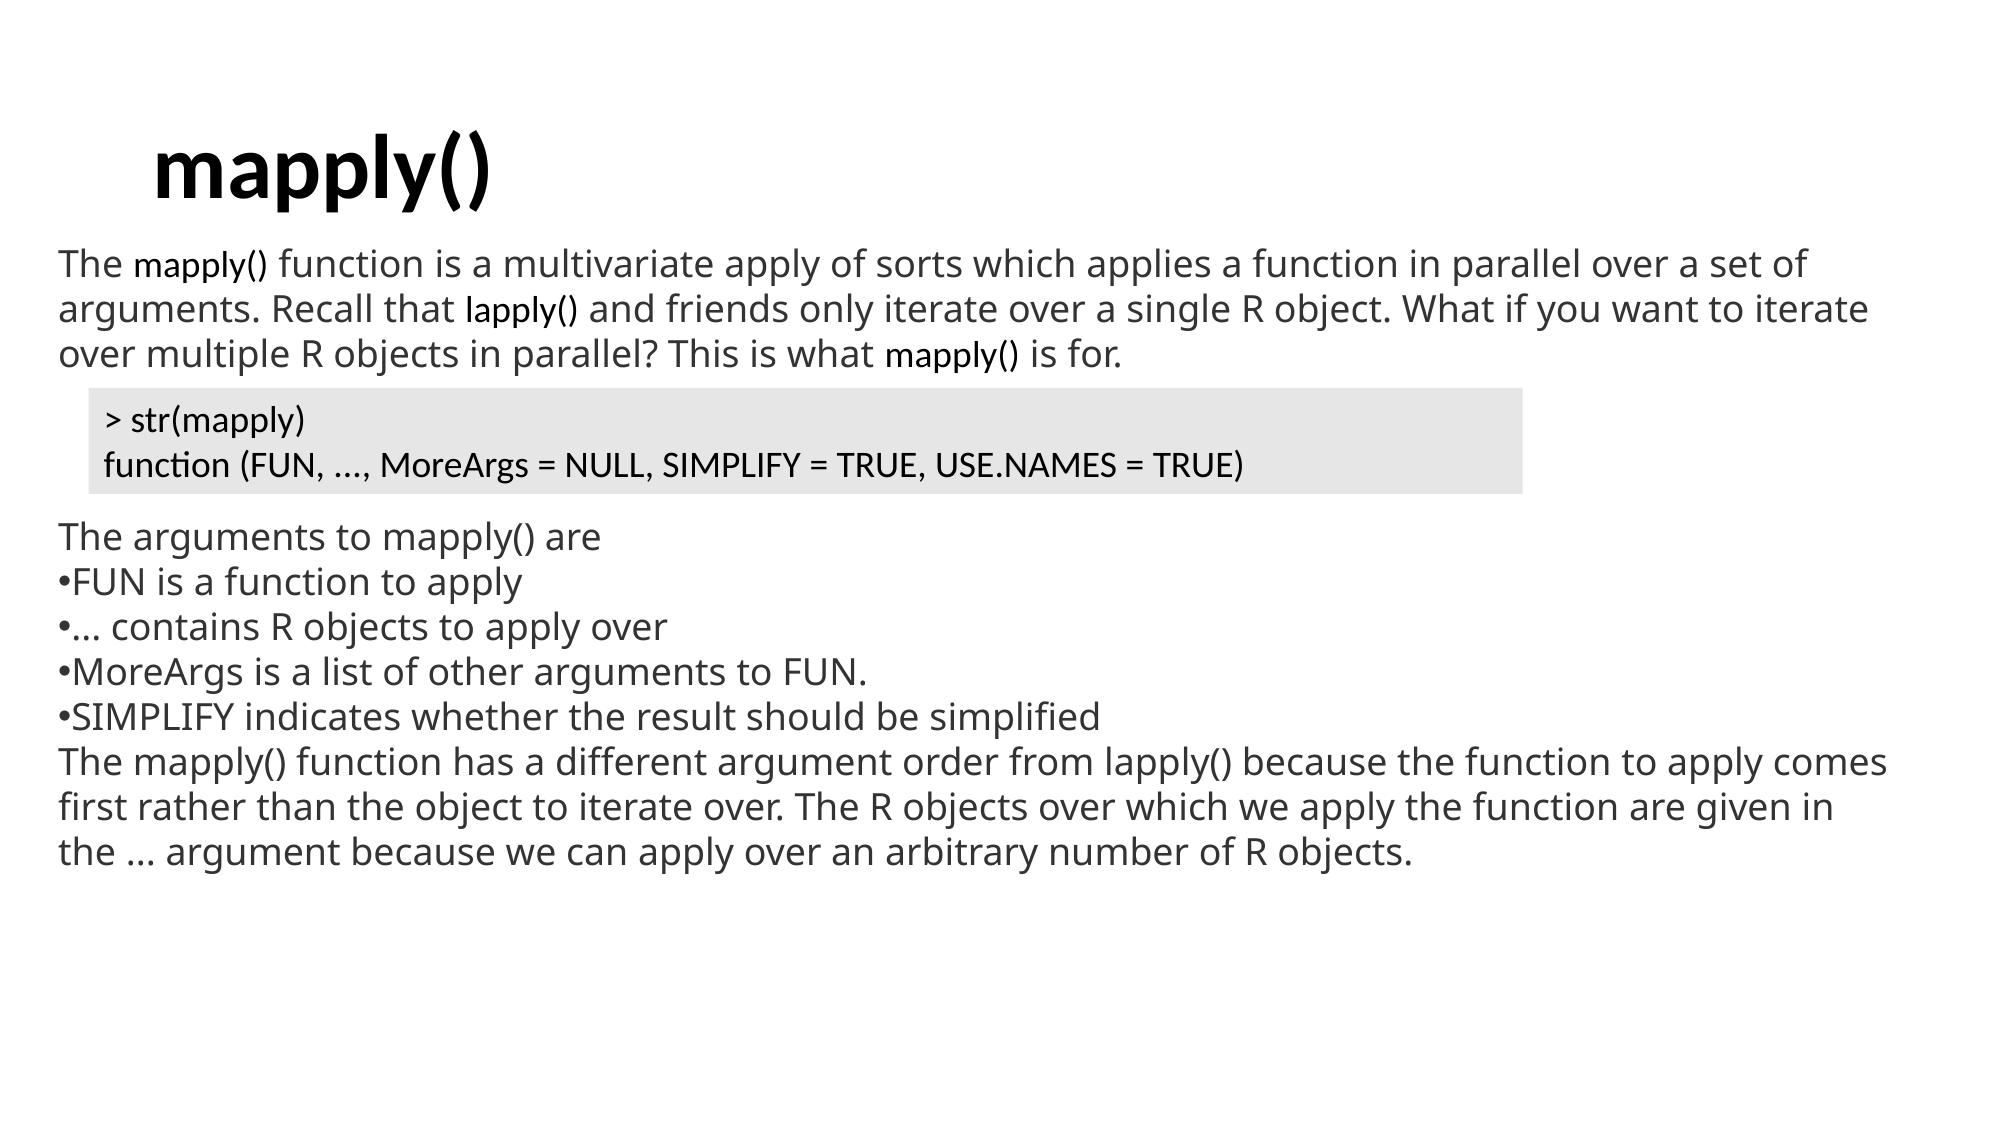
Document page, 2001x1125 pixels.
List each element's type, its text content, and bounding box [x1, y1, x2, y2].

title mapply() [137, 59, 1863, 232]
text_box > str(mapply) function (FUN, ..., MoreArgs = NULL, SIMPLIFY = TRUE, USE.NAMES = TRUE) [88, 387, 1523, 494]
text_box The mapply() function is a multivariate apply of sorts which applies a function in parallel over a set of arguments. Recall that lapply() and friends only iterate over a single R object. What if you want to iterate over multiple R objects in parallel? This is what mapply() is for. [43, 232, 1944, 384]
text_box The arguments to mapply() are FUN is a function to apply ... contains R objects to apply over MoreArgs is a list of other arguments to FUN. SIMPLIFY indicates whether the result should be simplified The mapply() function has a different argument order from lapply() because the function to apply comes first rather than the object to iterate over. The R objects over which we apply the function are given in the ... argument because we can apply over an arbitrary number of R objects. [43, 505, 1923, 884]
